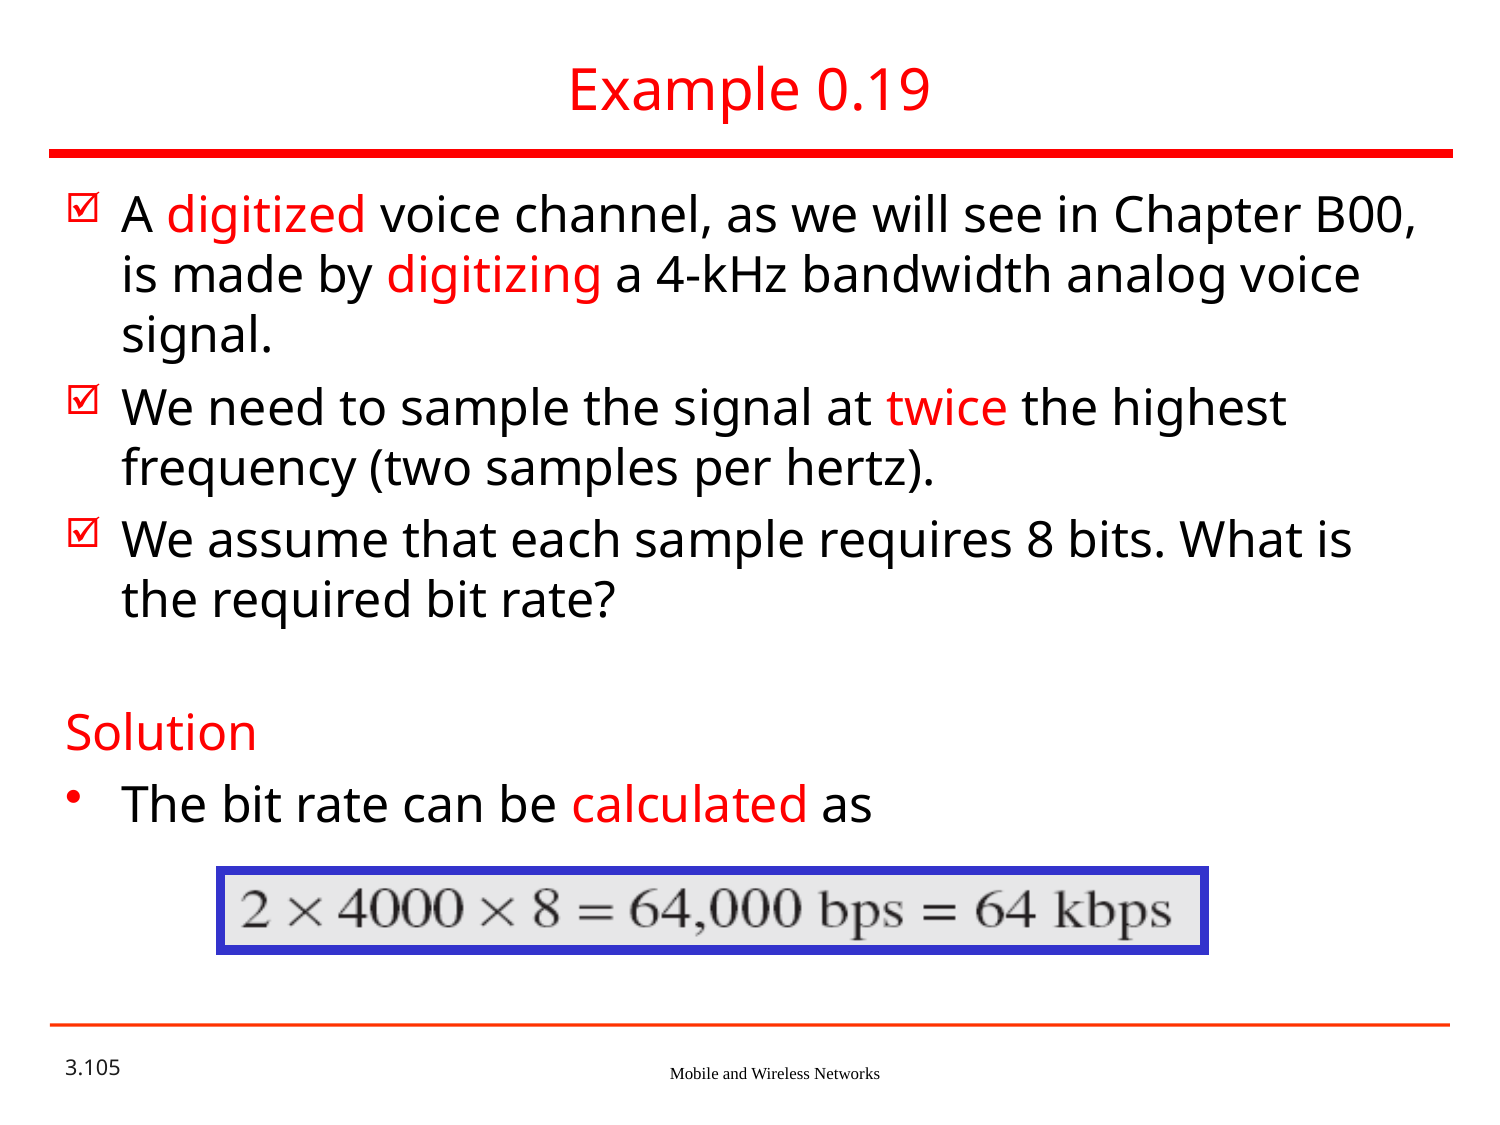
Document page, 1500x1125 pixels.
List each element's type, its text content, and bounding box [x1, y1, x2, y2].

title Example 0.19 [49, 37, 1451, 138]
text_box [24, 237, 1475, 863]
list A digitized voice channel, as we will see in Chapter B00, is made by digitizing a 4-kHz bandwidth analog voice signal. We need to sample the signal at twice the highest frequency (two samples per hertz). We assume that each sample requires 8 bits. What is the required bit rate? Solution The bit rate can be calculated as [49, 174, 1451, 801]
footer Mobile and Wireless Networks [512, 1037, 1038, 1089]
slide_number 3.105 [49, 1037, 363, 1088]
picture [224, 874, 1201, 946]
